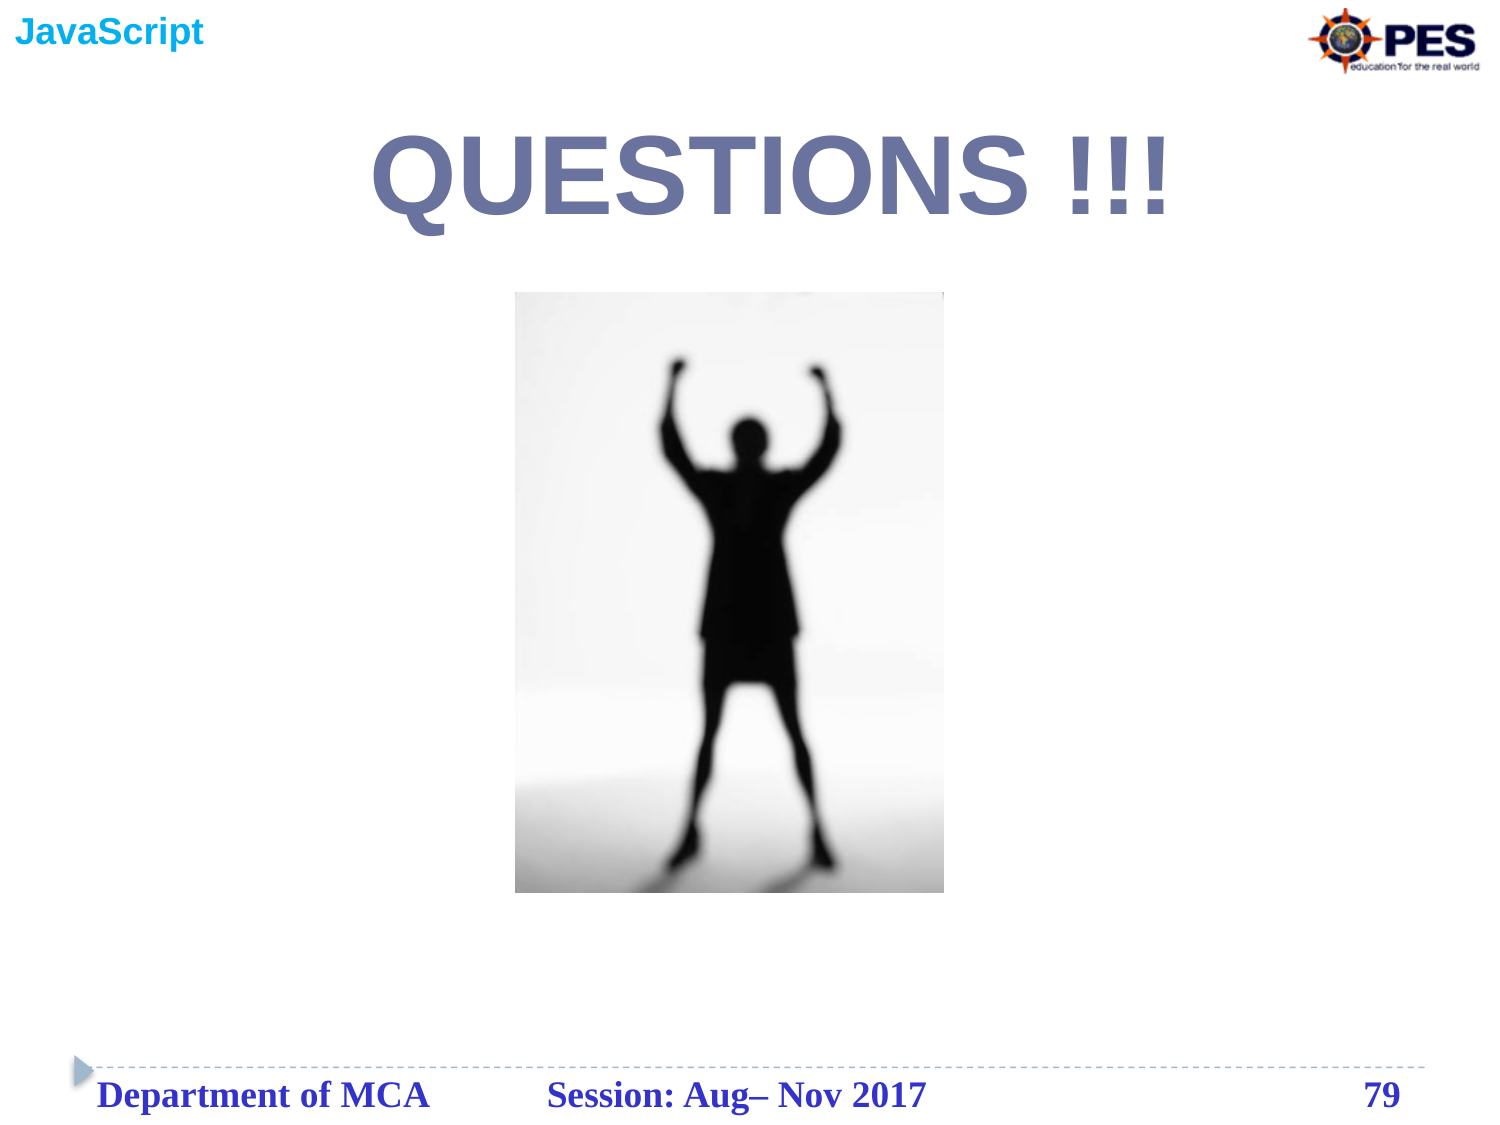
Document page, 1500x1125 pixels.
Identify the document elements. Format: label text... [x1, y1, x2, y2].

text_box Questions !!! [355, 94, 1192, 245]
picture [1307, 8, 1492, 82]
picture [515, 292, 944, 894]
